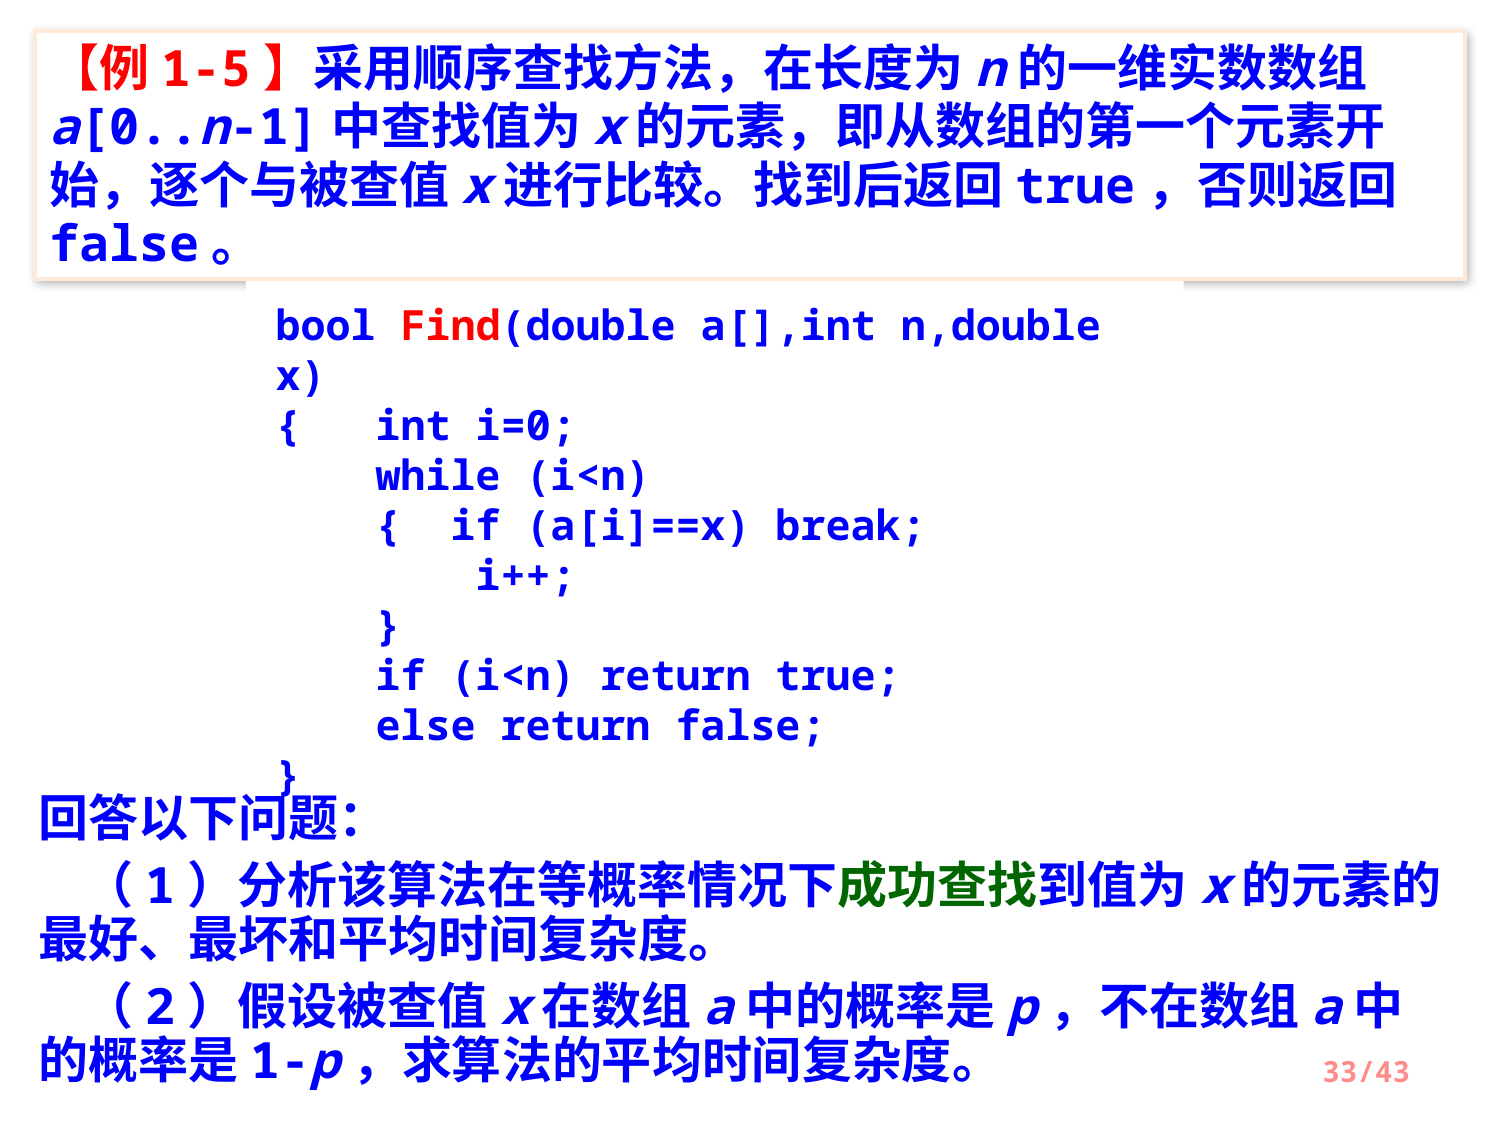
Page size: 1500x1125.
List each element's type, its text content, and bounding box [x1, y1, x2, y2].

text_box 回答以下问题： （1）分析该算法在等概率情况下成功查找到值为x的元素的最好、最坏和平均时间复杂度。 （2）假设被查值x在数组a中的概率是p，不在数组a中的概率是1-p，求算法的平均时间复杂度。 [23, 785, 1465, 1096]
slide_number 33/43 [1074, 1042, 1425, 1103]
text_box bool Find(double a[],int n,double x) { int i=0; while (i<n) { if (a[i]==x) break; i++; } if (i<n) return true; else return false; } [244, 279, 1186, 785]
text_box 【例1-5】采用顺序查找方法，在长度为n的一维实数数组a[0..n-1]中查找值为x的元素，即从数组的第一个元素开始，逐个与被查值x进行比较。找到后返回true，否则返回false。 [33, 29, 1467, 281]
